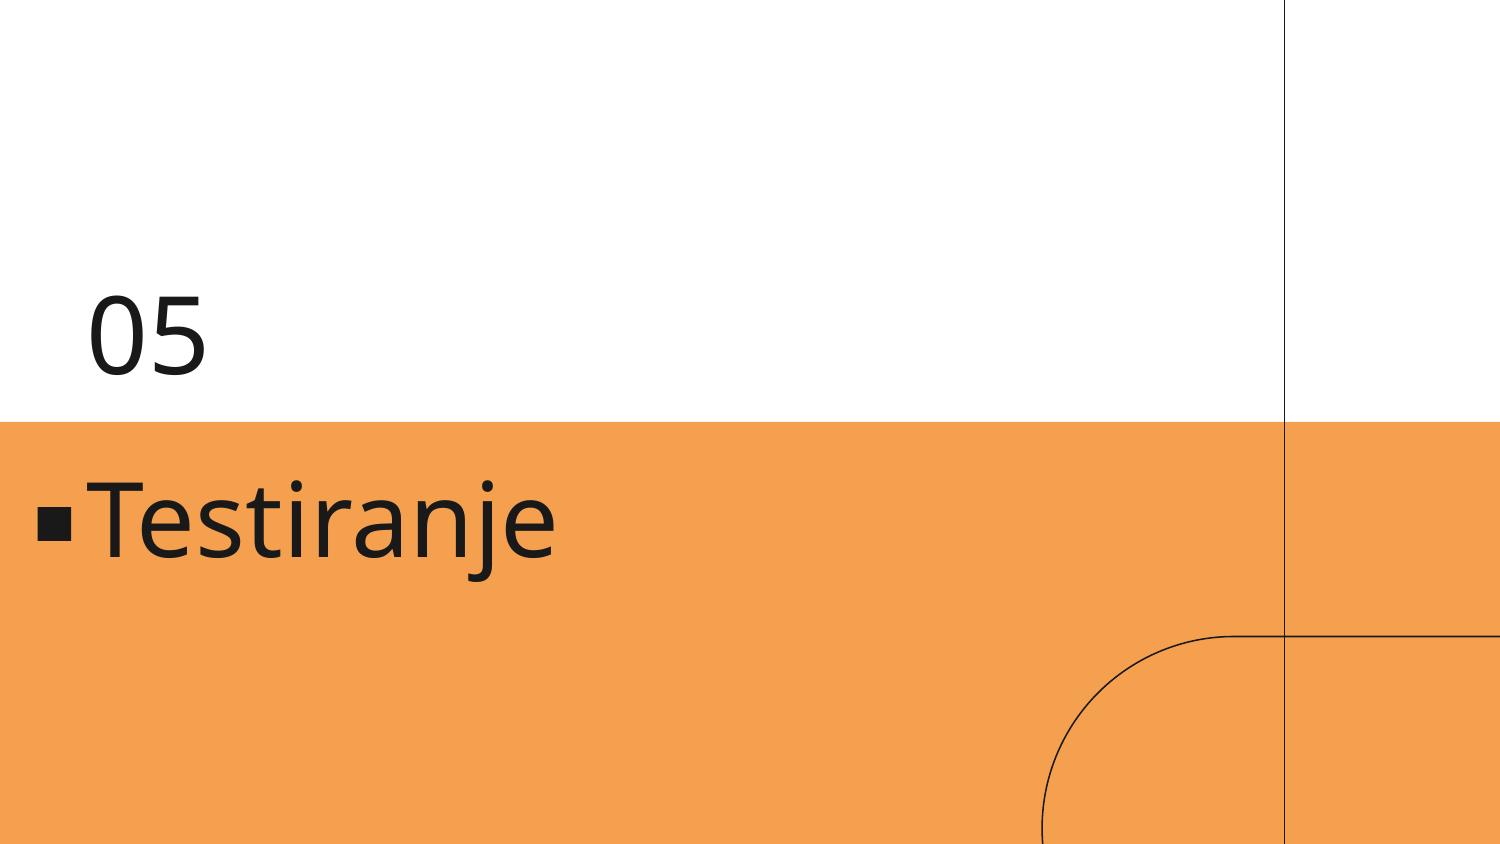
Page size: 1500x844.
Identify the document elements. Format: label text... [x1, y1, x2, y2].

title Testiranje [71, 455, 1500, 594]
title 05 [71, 262, 315, 411]
text_box [37, 507, 72, 541]
